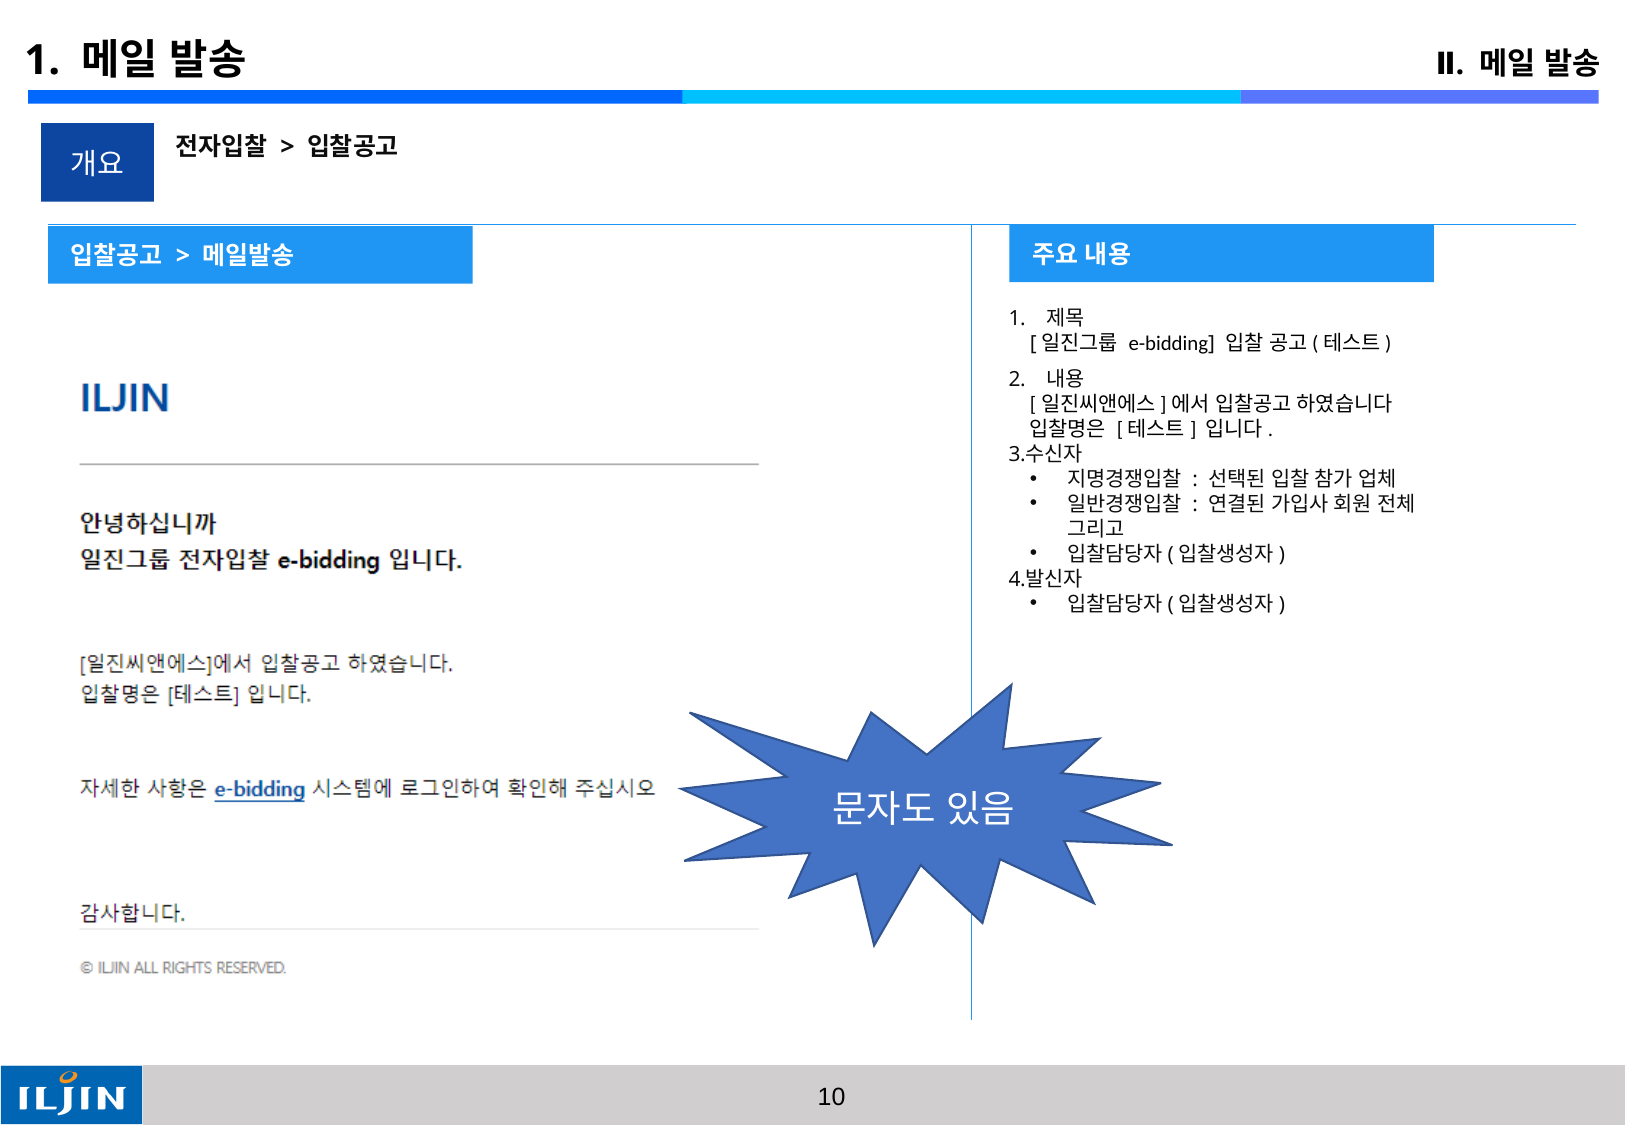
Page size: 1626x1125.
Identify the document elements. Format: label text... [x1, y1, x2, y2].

picture [0, 1065, 143, 1125]
text_box 주요 내용 [1009, 225, 1434, 283]
picture [29, 320, 852, 1004]
text_box 제목 [일진그룹 e-bidding] 입찰 공고(테스트) 내용 [일진씨앤에스]에서 입찰공고 하였습니다 입찰명은 [테스트] 입니다. 수신자 지명경쟁입찰 : 선택된 입찰 참가 업체 일반경쟁입찰 : 연결된 가입사 회원 전체 그리고 입찰담당자(입찰생성자) 발신자 입찰담당자(입찰생성자) [993, 297, 1565, 648]
text_box 입찰공고 > 메일발송 [48, 226, 473, 284]
text_box 문자도 있음 [972, 682, 1173, 925]
list Ⅱ. 메일 발송 [1202, 18, 1616, 89]
text_box 전자입찰 > 입찰공고 [160, 110, 1589, 168]
text_box 문자도 있음 [852, 710, 971, 949]
title 1. 메일 발송 [9, 0, 1113, 91]
text_box 개요 [40, 122, 155, 203]
